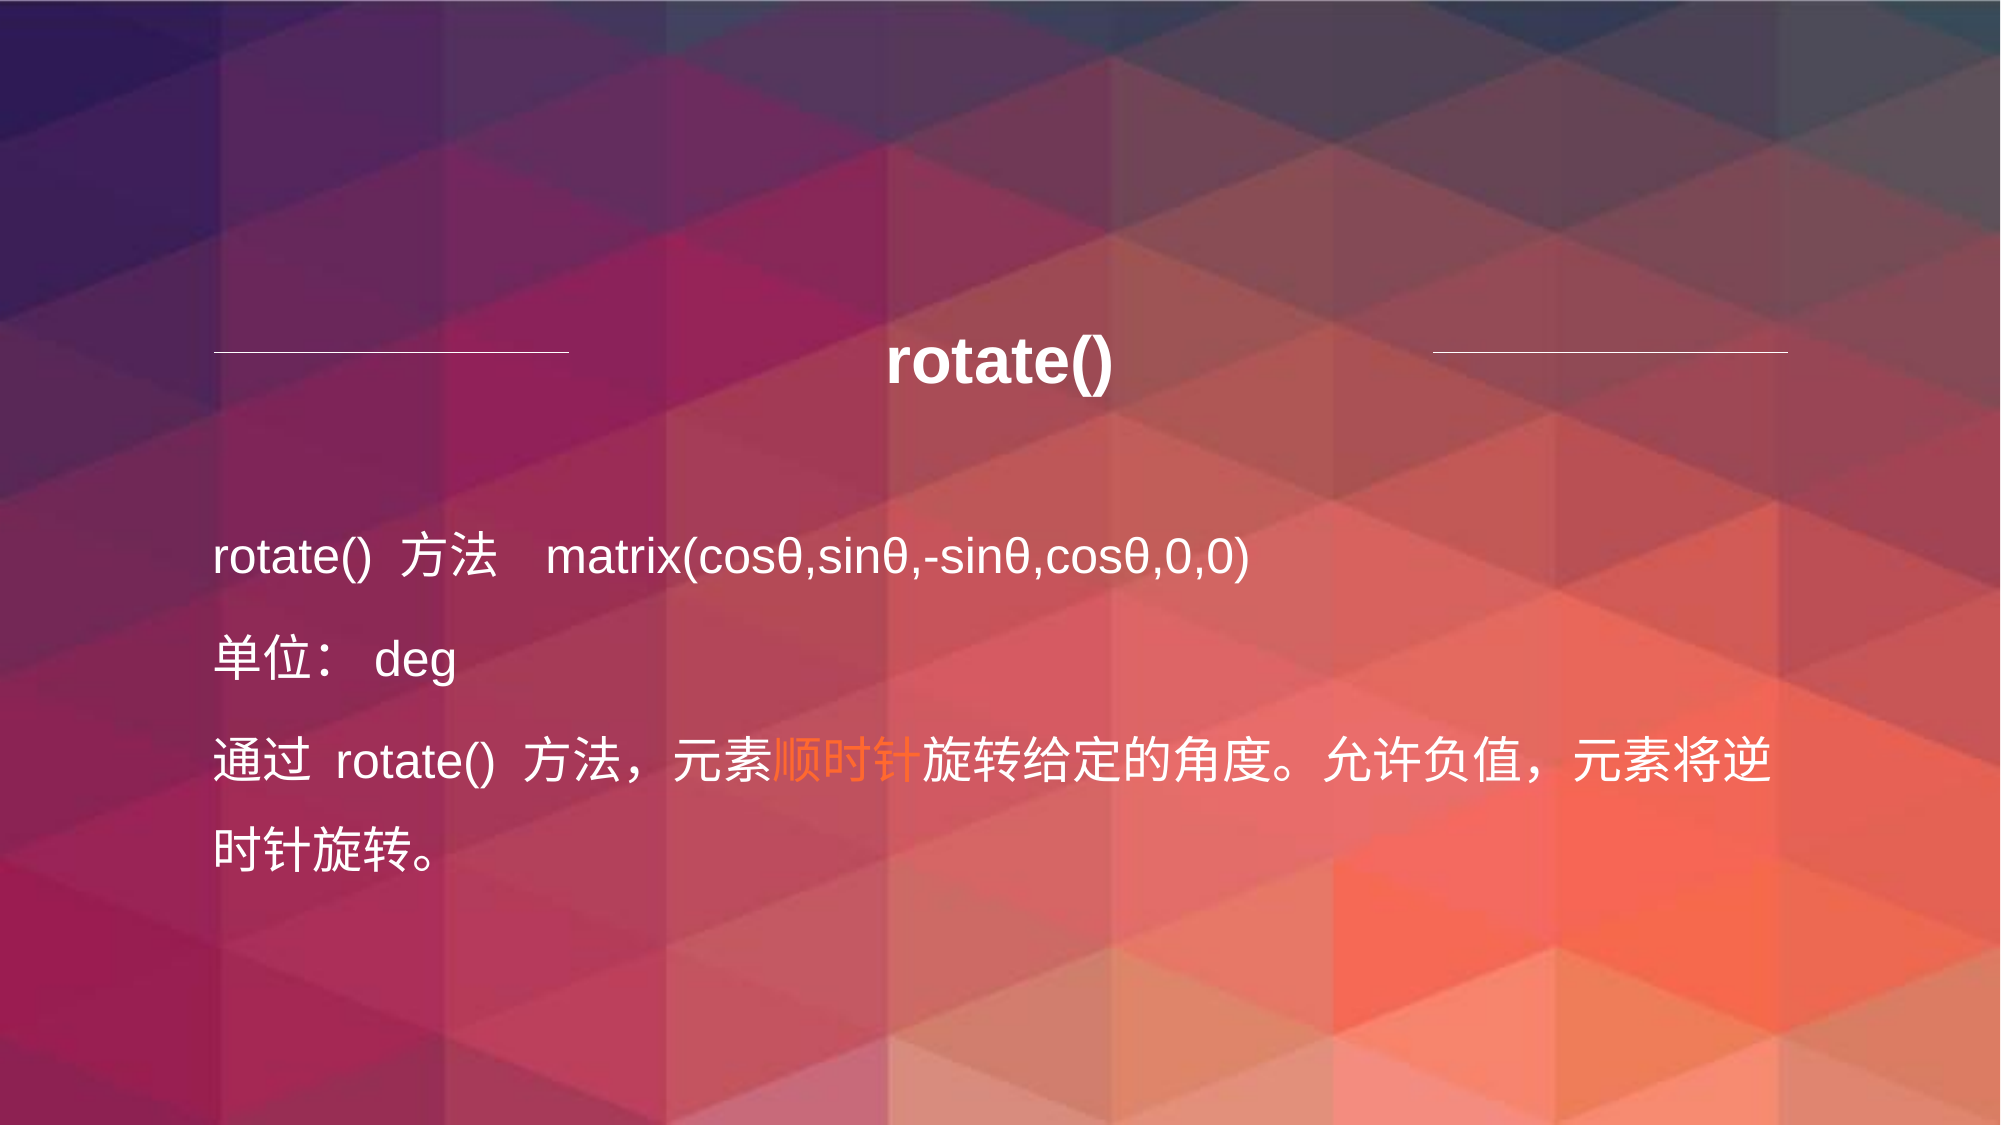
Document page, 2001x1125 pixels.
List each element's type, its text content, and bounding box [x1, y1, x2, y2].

list rotate() 方法 matrix(cosθ,sinθ,-sinθ,cosθ,0,0) 单位：deg 通过 rotate() 方法，元素顺时针旋转给定的角度。允许负值，元素将逆时针旋转。 [197, 486, 1803, 1026]
title rotate() [578, 287, 1422, 443]
picture [0, 0, 2001, 1125]
